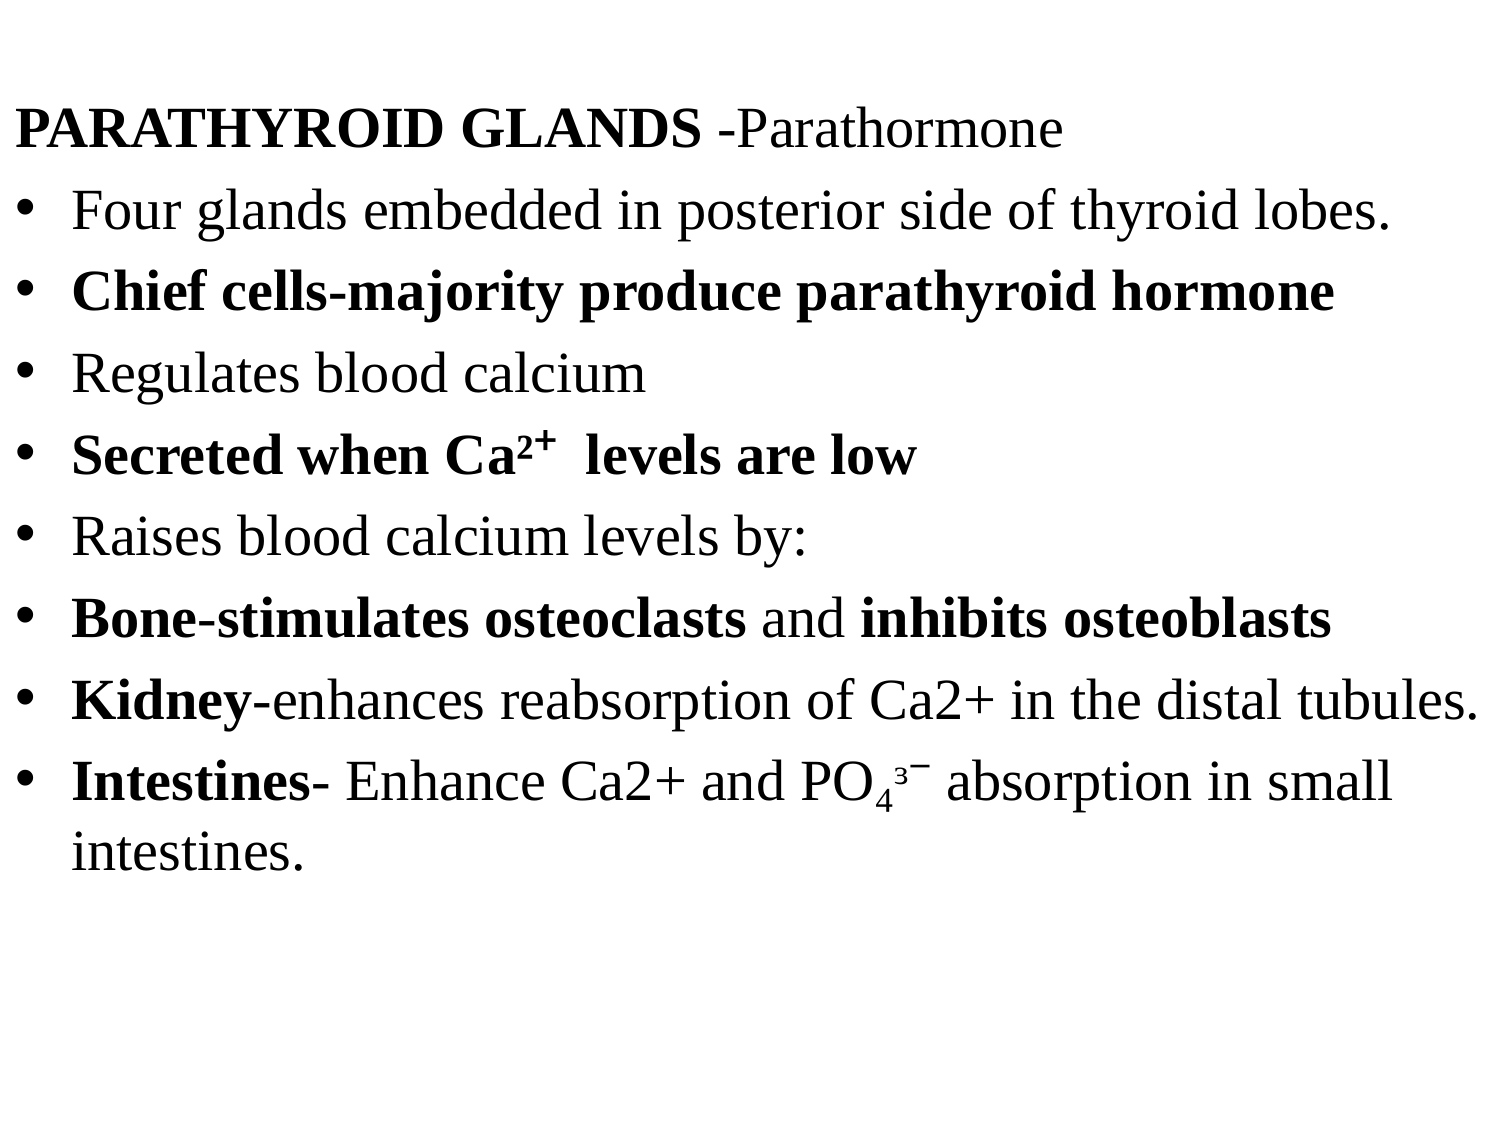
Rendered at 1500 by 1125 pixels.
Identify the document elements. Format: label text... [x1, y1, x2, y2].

list PARATHYROID GLANDS -Parathormone Four glands embedded in posterior side of thyroid lobes. Chief cells-majority produce parathyroid hormone Regulates blood calcium Secreted when Ca²⁺ levels are low Raises blood calcium levels by: Bone-stimulates osteoclasts and inhibits osteoblasts Kidney-enhances reabsorption of Ca2+ in the distal tubules. Intestines- Enhance Ca2+ and PO₄ᶟ⁻ absorption in small intestines. [0, 0, 1500, 1125]
